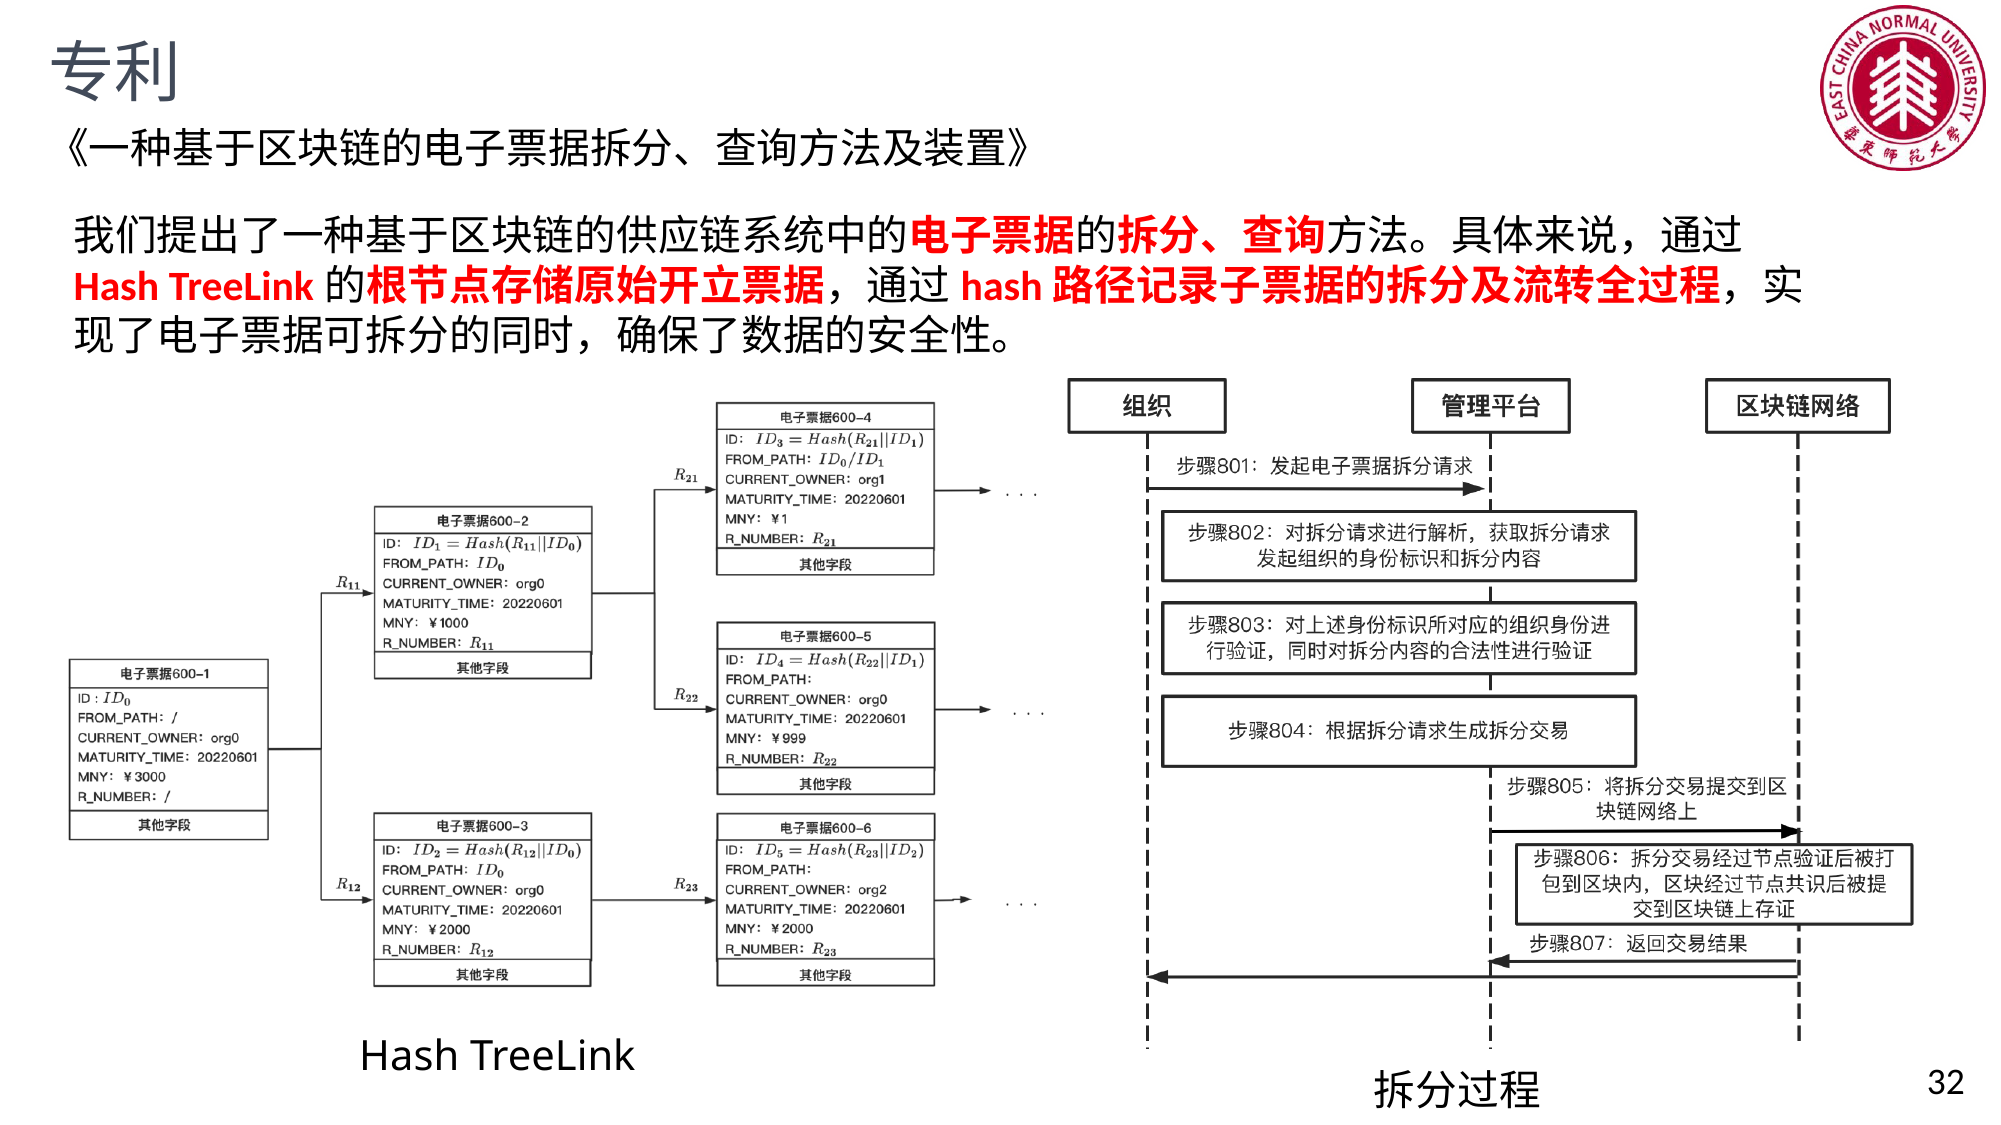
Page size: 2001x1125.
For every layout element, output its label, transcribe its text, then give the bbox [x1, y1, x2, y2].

text_box 专利 [33, 21, 197, 114]
text_box Hash TreeLink [344, 1021, 659, 1086]
picture [1820, 5, 1986, 171]
text_box 《一种基于区块链的电子票据拆分、查询方法及装置》 [32, 114, 1187, 180]
text_box 我们提出了一种基于区块链的供应链系统中的电子票据的拆分、查询方法。具体来说，通过Hash TreeLink的根节点存储原始开立票据，通过hash路径记录子票据的拆分及流转全过程，实现了电子票据可拆分的同时，确保了数据的安全性。 [58, 201, 1822, 366]
picture [58, 398, 1046, 1002]
text_box 拆分过程 [1359, 1065, 1674, 1122]
slide_number 32 [1529, 1049, 1980, 1110]
picture [1060, 367, 1919, 1065]
